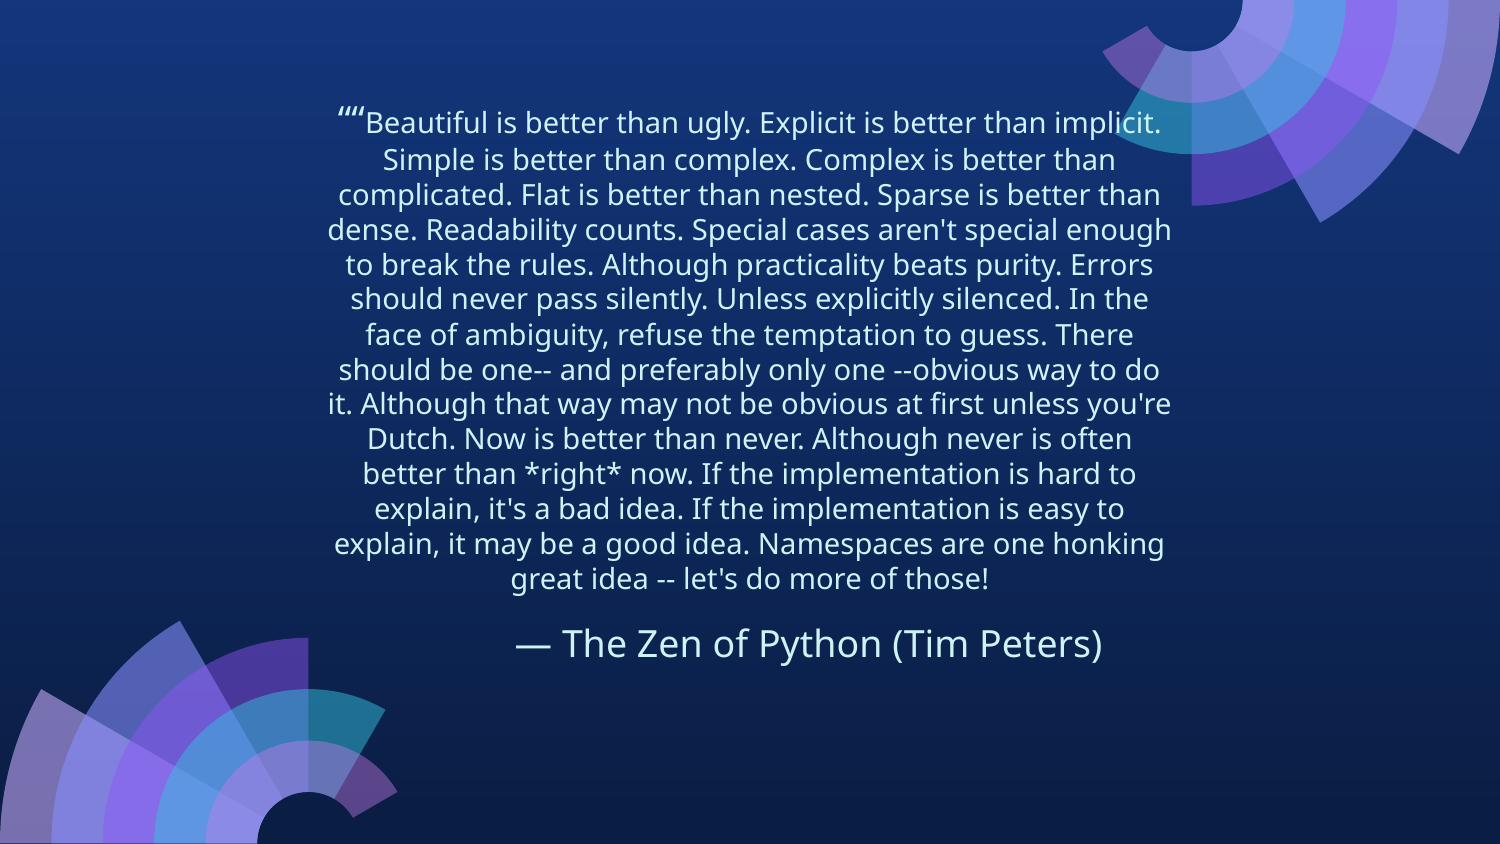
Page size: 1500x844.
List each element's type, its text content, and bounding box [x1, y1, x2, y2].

title — The Zen of Python (Tim Peters) [367, 605, 1243, 706]
title ““Beautiful is better than ugly. Explicit is better than implicit. Simple is better than complex. Complex is better than complicated. Flat is better than nested. Sparse is better than dense. Readability counts. Special cases aren't special enough to break the rules. Although practicality beats purity. Errors should never pass silently. Unless explicitly silenced. In the face of ambiguity, refuse the temptation to guess. There should be one-- and preferably only one --obvious way to do it. Although that way may not be obvious at first unless you're Dutch. Now is better than never. Although never is often better than *right* now. If the implementation is hard to explain, it's a bad idea. If the implementation is easy to explain, it may be a good idea. Namespaces are one honking great idea -- let's do more of those! [312, 433, 1188, 656]
